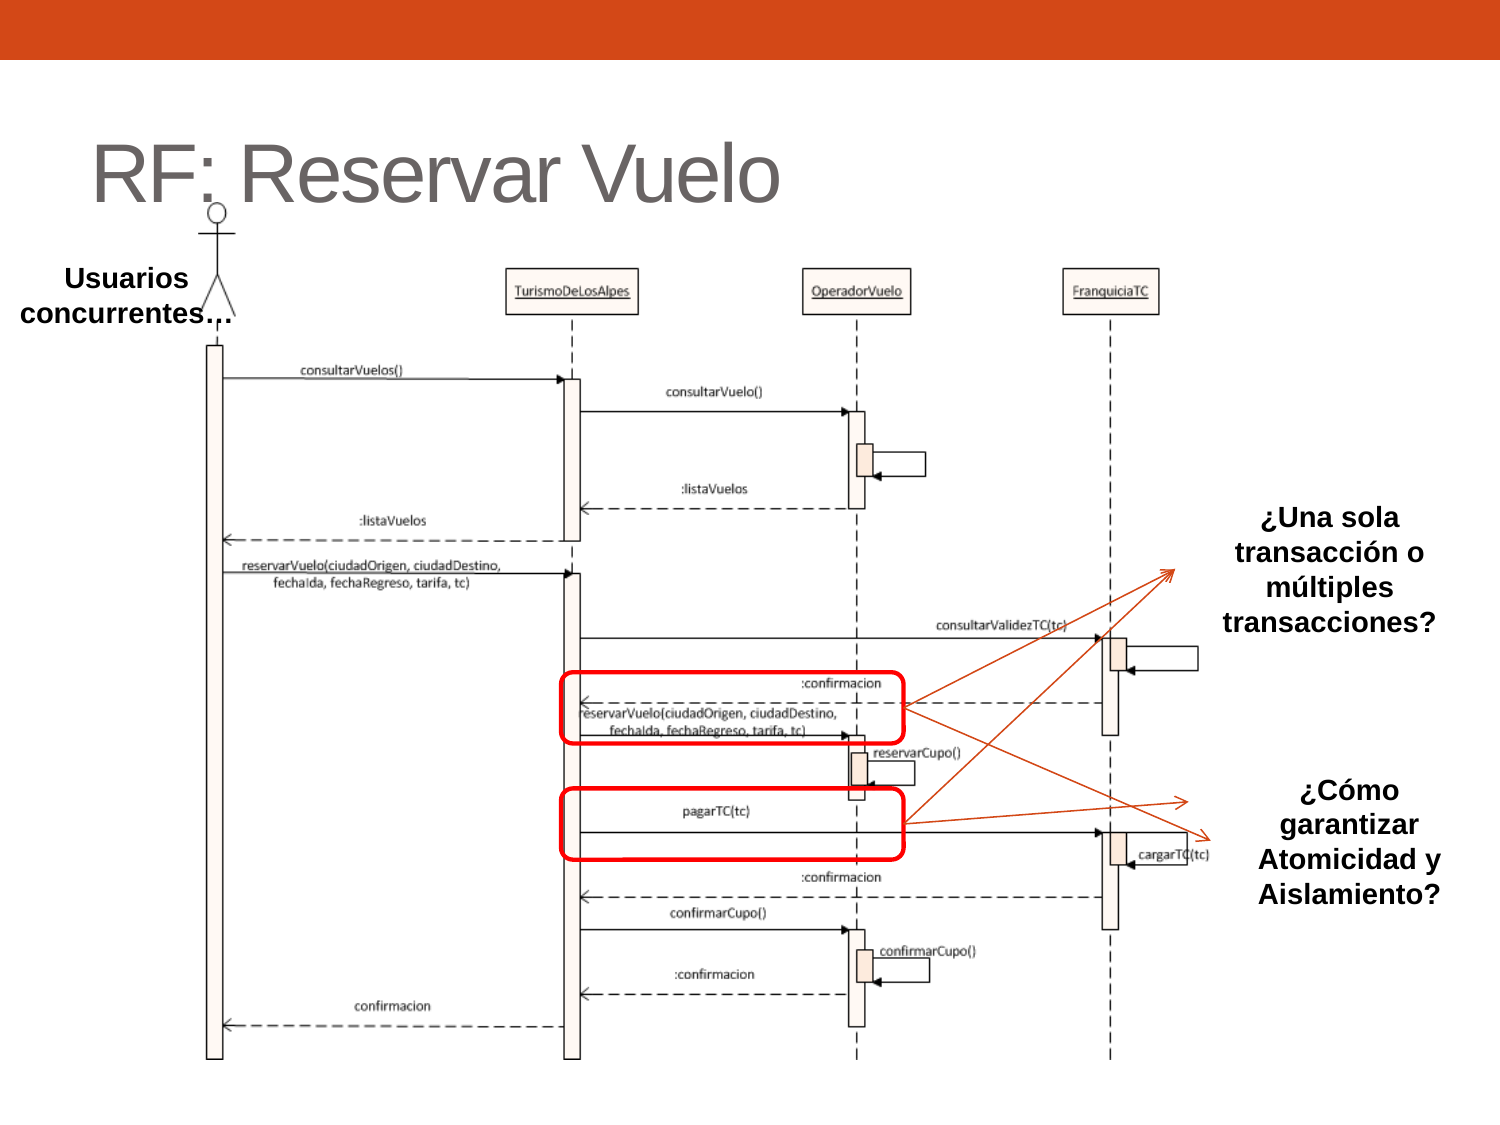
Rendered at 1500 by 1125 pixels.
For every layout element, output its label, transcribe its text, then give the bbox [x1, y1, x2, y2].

text_box ¿Cómo garantizar Atomicidad y Aislamiento? [1221, 763, 1489, 918]
text_box ¿Una sola transacción o múltiples transacciones? [1221, 491, 1485, 646]
text_box Usuarios concurrentes… [0, 252, 195, 337]
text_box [903, 707, 1211, 825]
title RF: Reservar Vuelo [75, 87, 1425, 250]
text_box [903, 569, 1176, 706]
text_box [903, 801, 1189, 825]
picture [198, 202, 1211, 1060]
